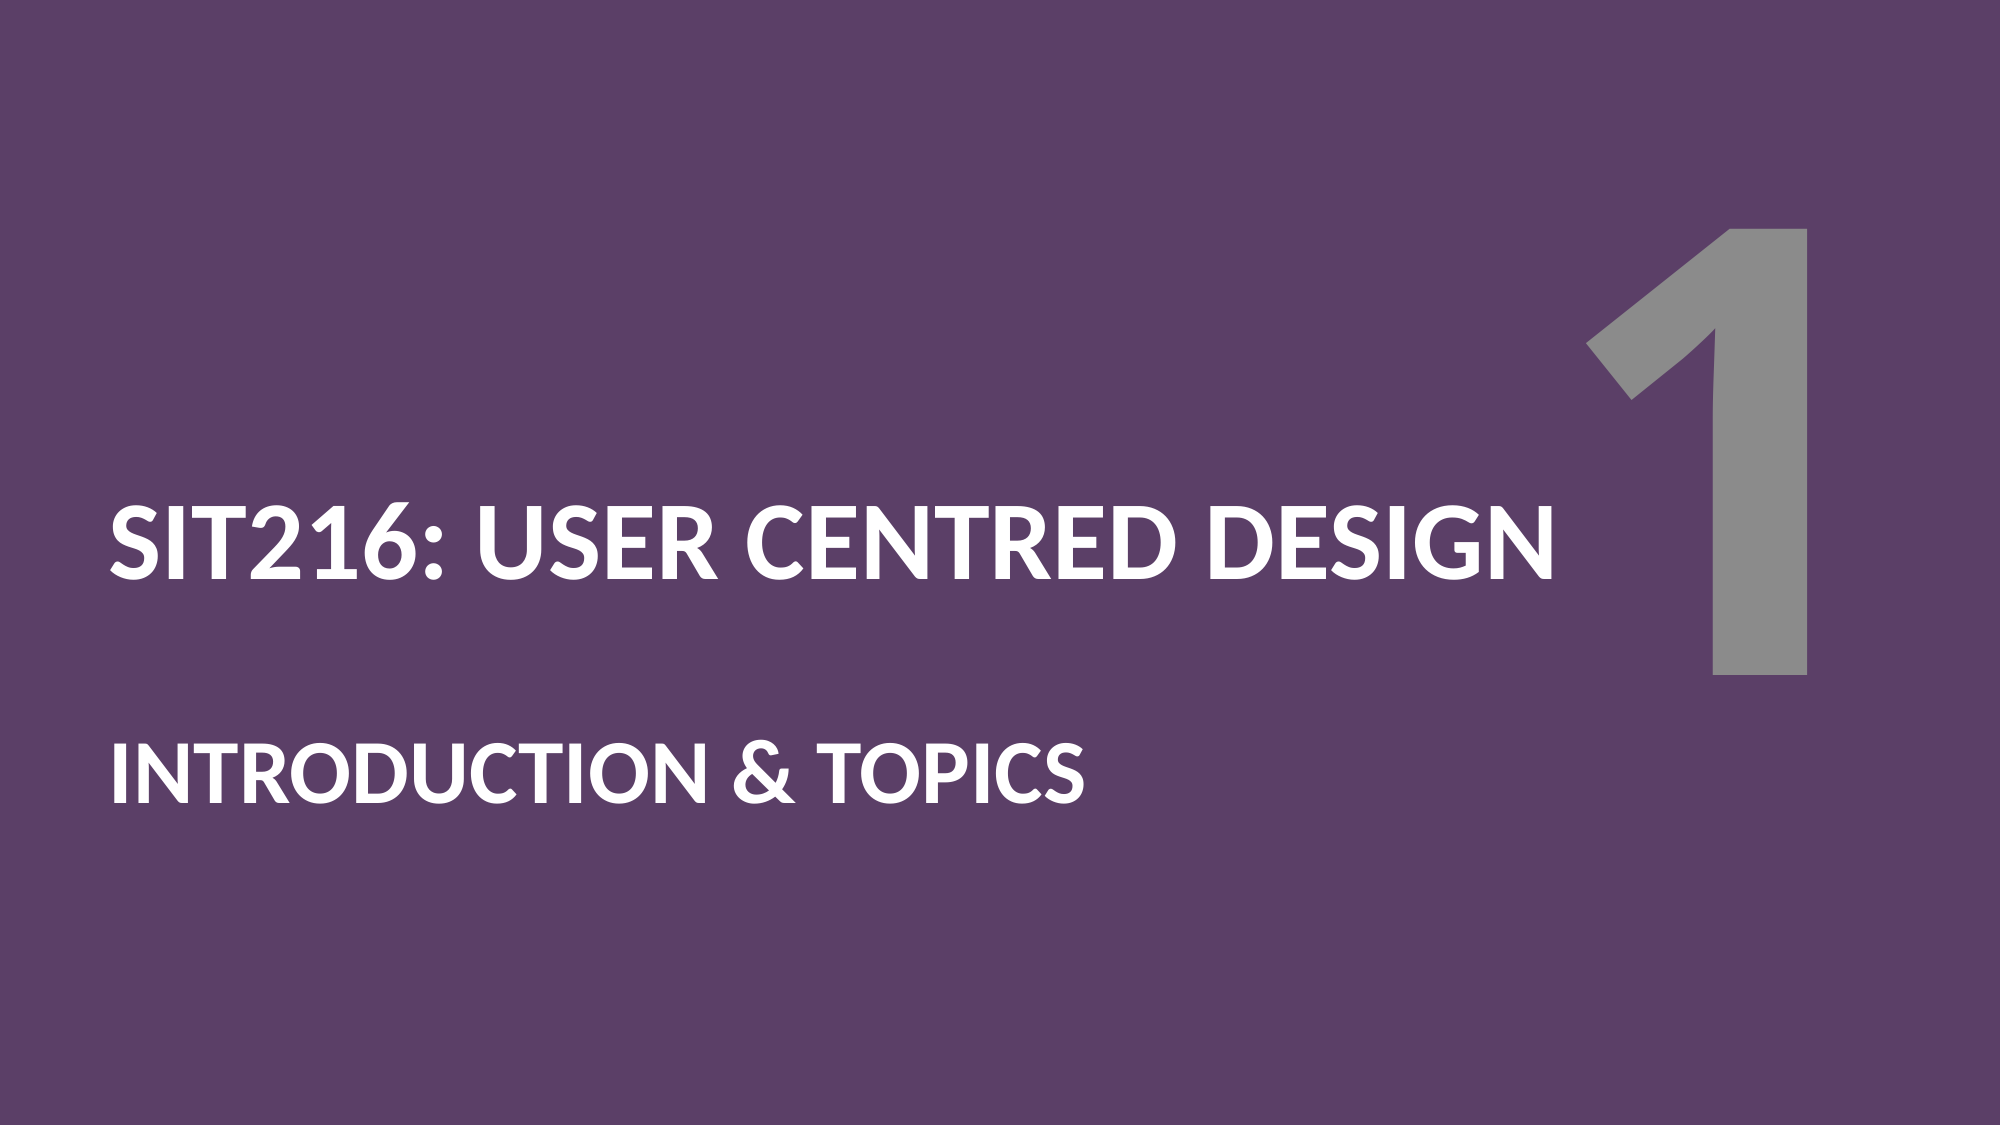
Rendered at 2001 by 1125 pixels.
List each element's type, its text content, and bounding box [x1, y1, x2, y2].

title SIT216: USER CENTRED DESIGN INTRODUCTION & TOPICS [93, 349, 1907, 1055]
list 1 [968, 35, 1923, 808]
